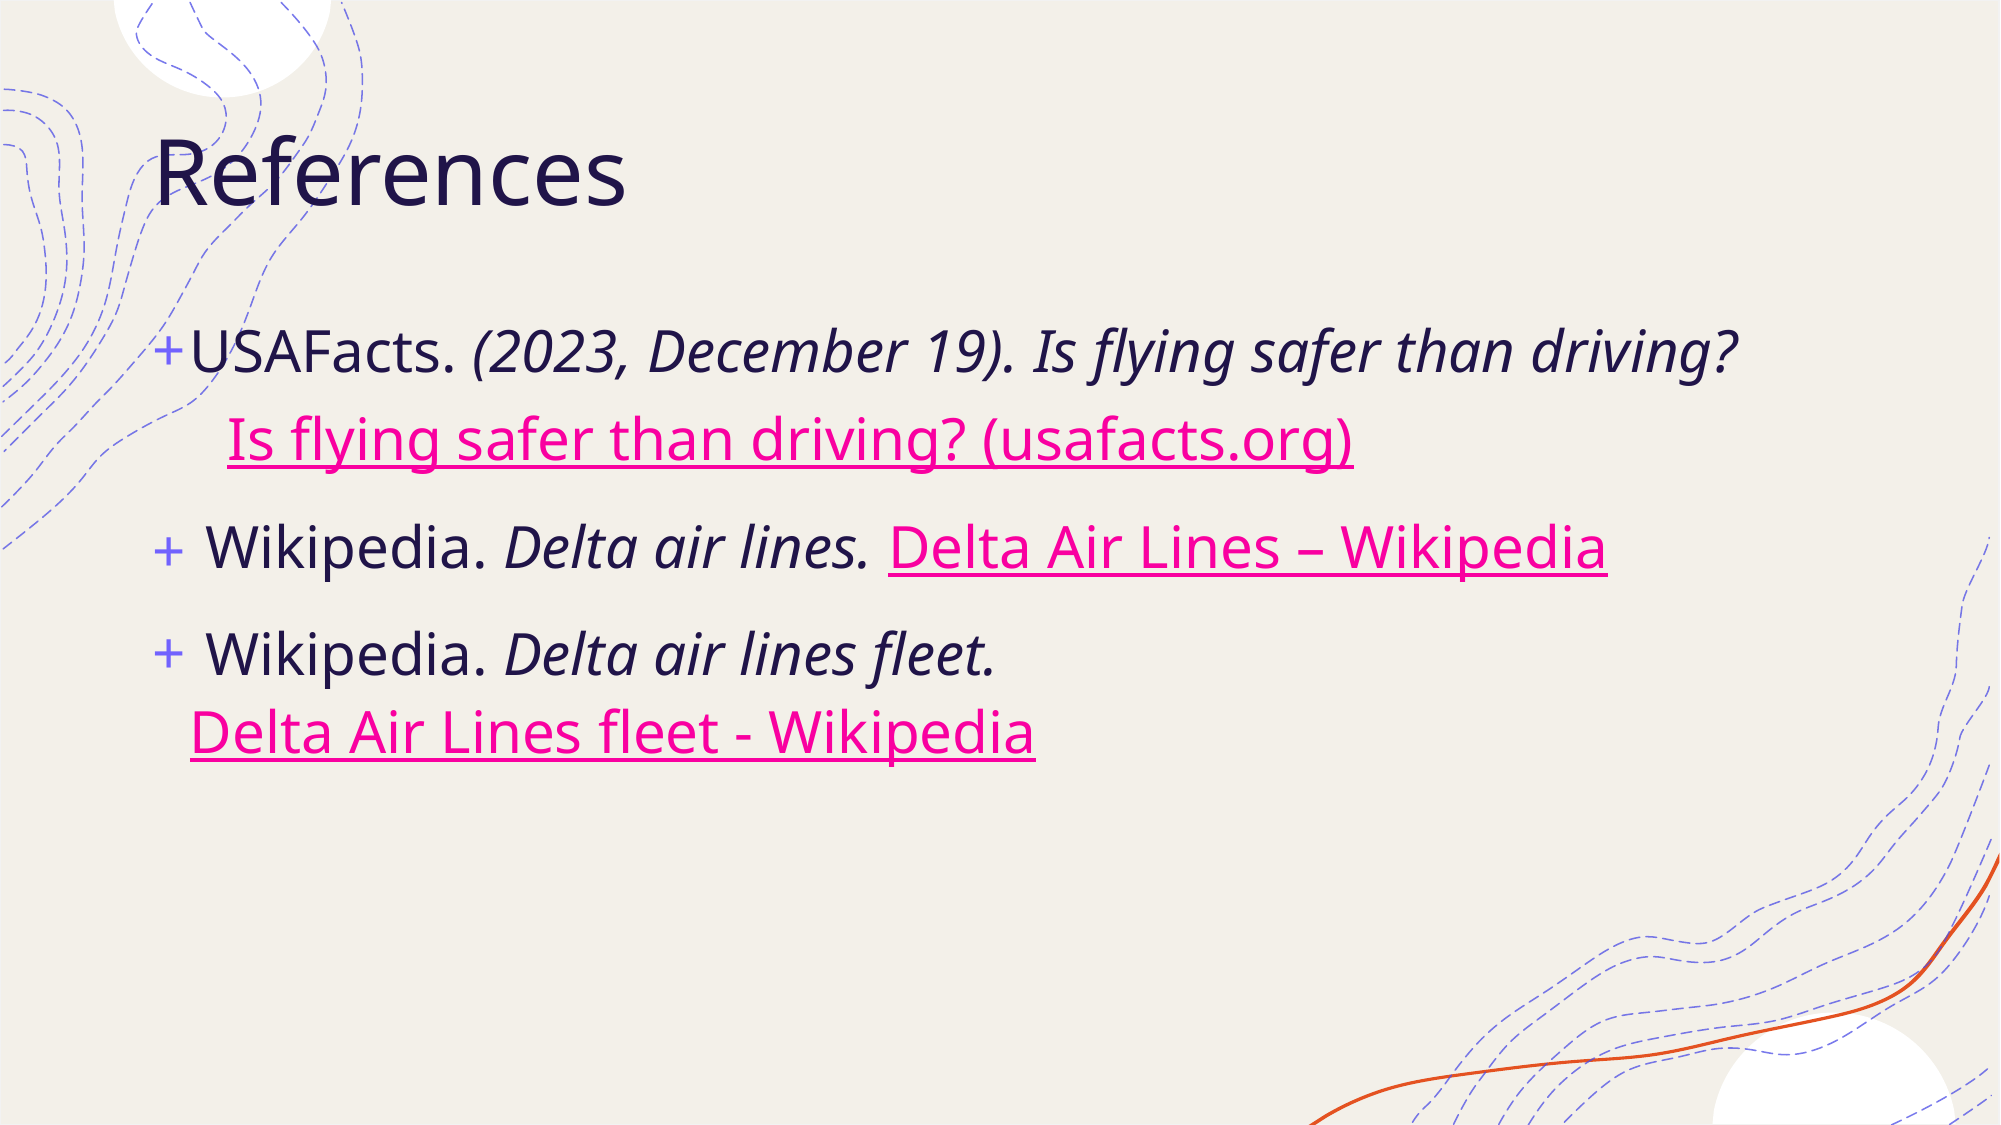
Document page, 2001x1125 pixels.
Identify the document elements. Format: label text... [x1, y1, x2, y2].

title References [137, 59, 1863, 278]
list USAFacts. (2023, December 19). Is flying safer than driving? Is flying safer than driving? (usafacts.org) Wikipedia. Delta air lines. Delta Air Lines – Wikipedia Wikipedia. Delta air lines fleet. Delta Air Lines fleet - Wikipedia [137, 299, 1863, 1014]
